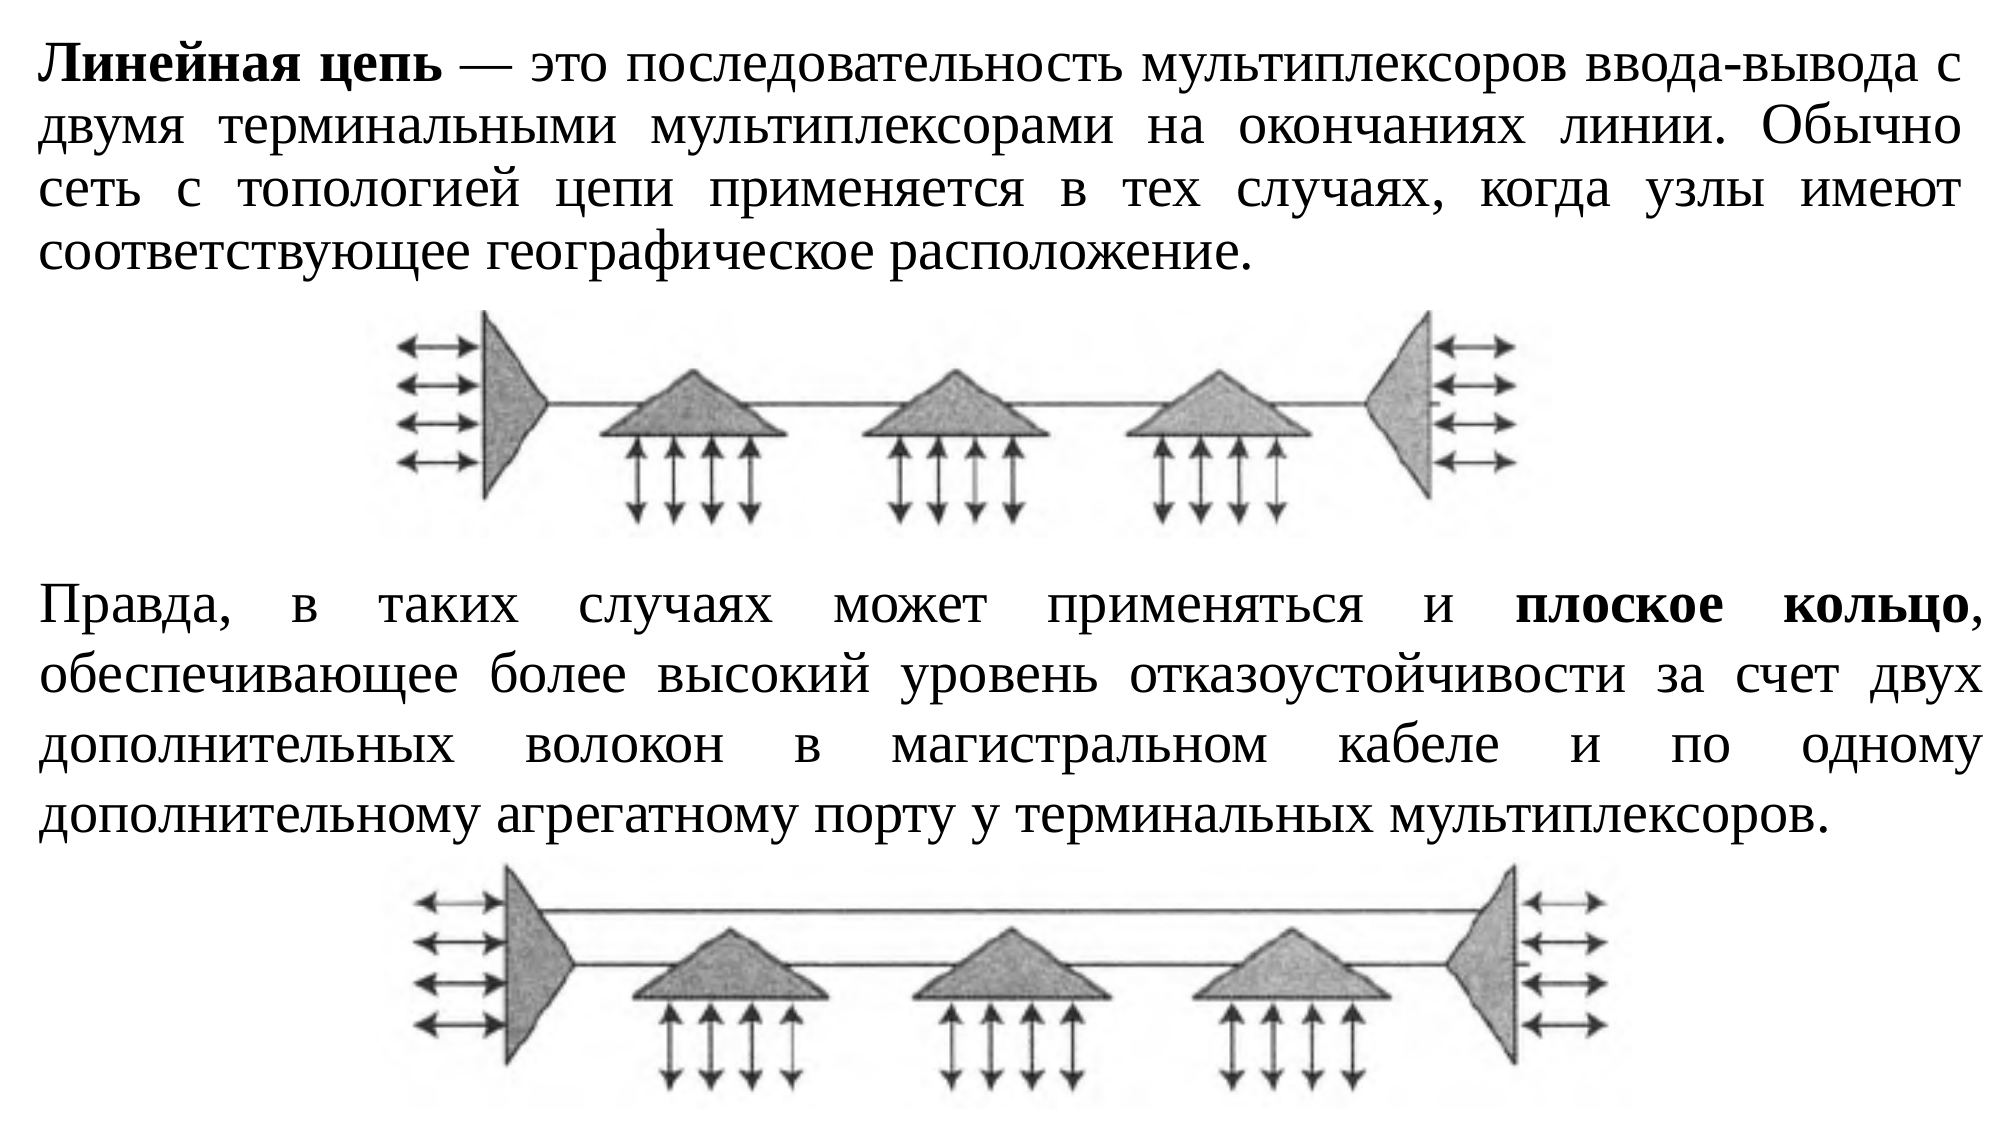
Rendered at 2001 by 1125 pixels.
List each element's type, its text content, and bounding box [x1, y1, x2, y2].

picture [346, 310, 1560, 568]
text_box Правда, в таких случаях может применяться и плоское кольцо, обеспечивающее более высокий уровень отказоустойчивости за счет двух дополнительных волокон в магистральном кабеле и по одному дополнительному агрегатному порту у терминальных мультиплексоров. [24, 557, 2000, 852]
list Линейная цепь — это последовательность мультиплексоров ввода-вывода с двумя терминальными мультиплексорами на окончаниях линии. Обычно сеть с топологией цепи применяется в тех случаях, когда узлы имеют соответствующее географическое расположение. [23, 23, 1979, 738]
picture [364, 855, 1635, 1110]
